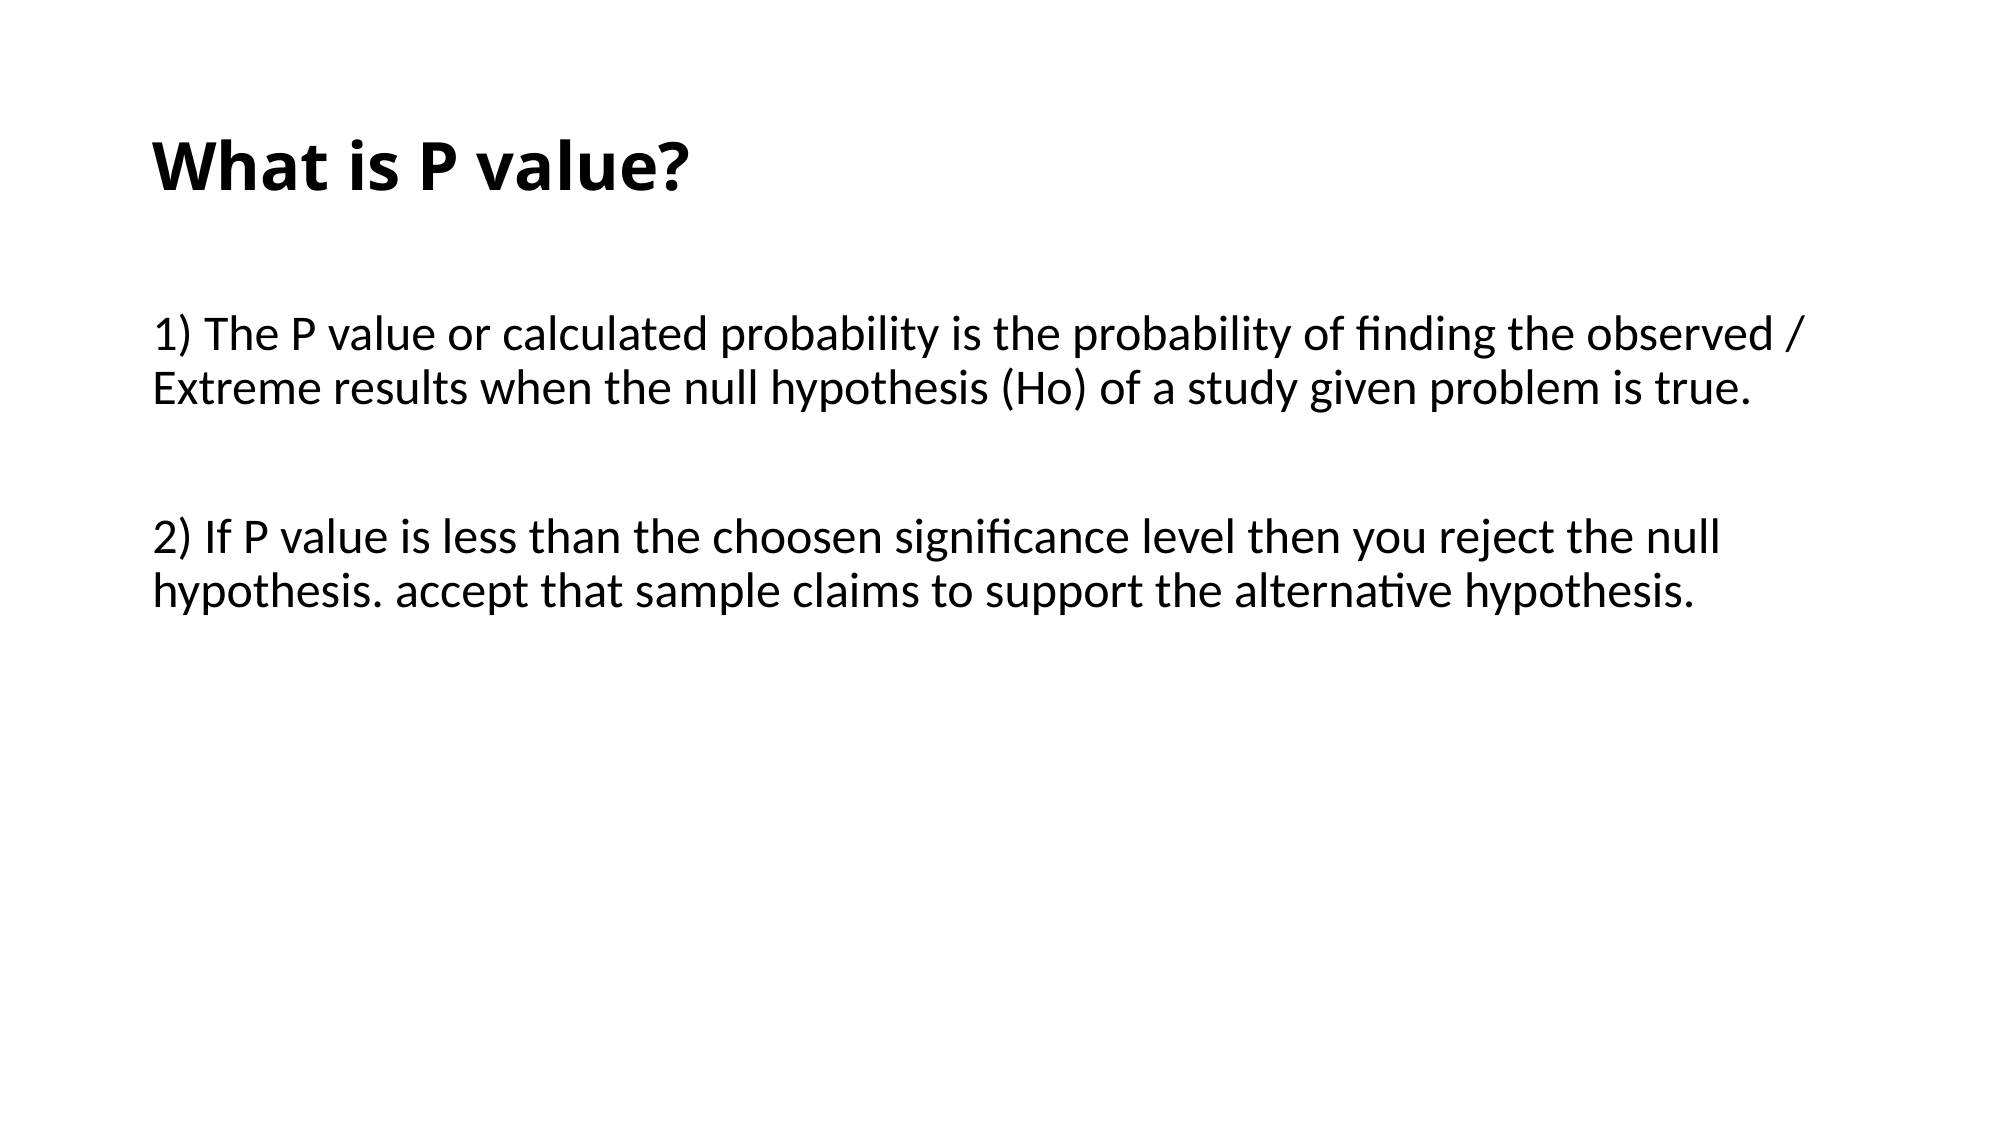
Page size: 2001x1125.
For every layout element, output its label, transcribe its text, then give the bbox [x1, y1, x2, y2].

title What is P value? [137, 59, 1863, 278]
list 1) The P value or calculated probability is the probability of finding the observed / Extreme results when the null hypothesis (Ho) of a study given problem is true. 2) If P value is less than the choosen significance level then you reject the null hypothesis. accept that sample claims to support the alternative hypothesis. [137, 299, 1863, 1014]
